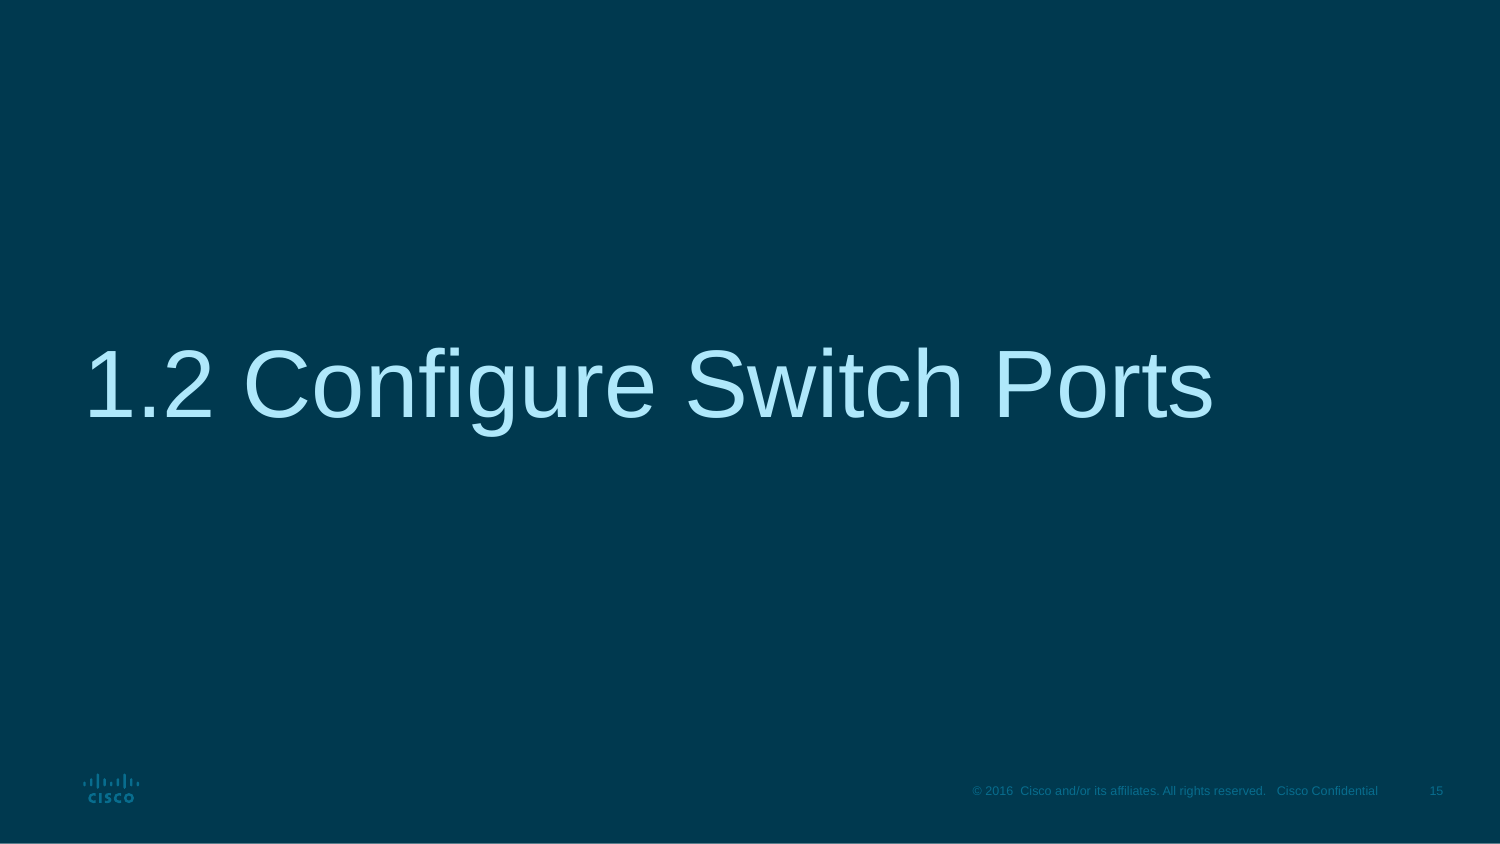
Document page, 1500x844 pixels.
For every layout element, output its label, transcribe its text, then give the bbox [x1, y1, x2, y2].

title 1.2 Configure Switch Ports [68, 293, 1356, 446]
